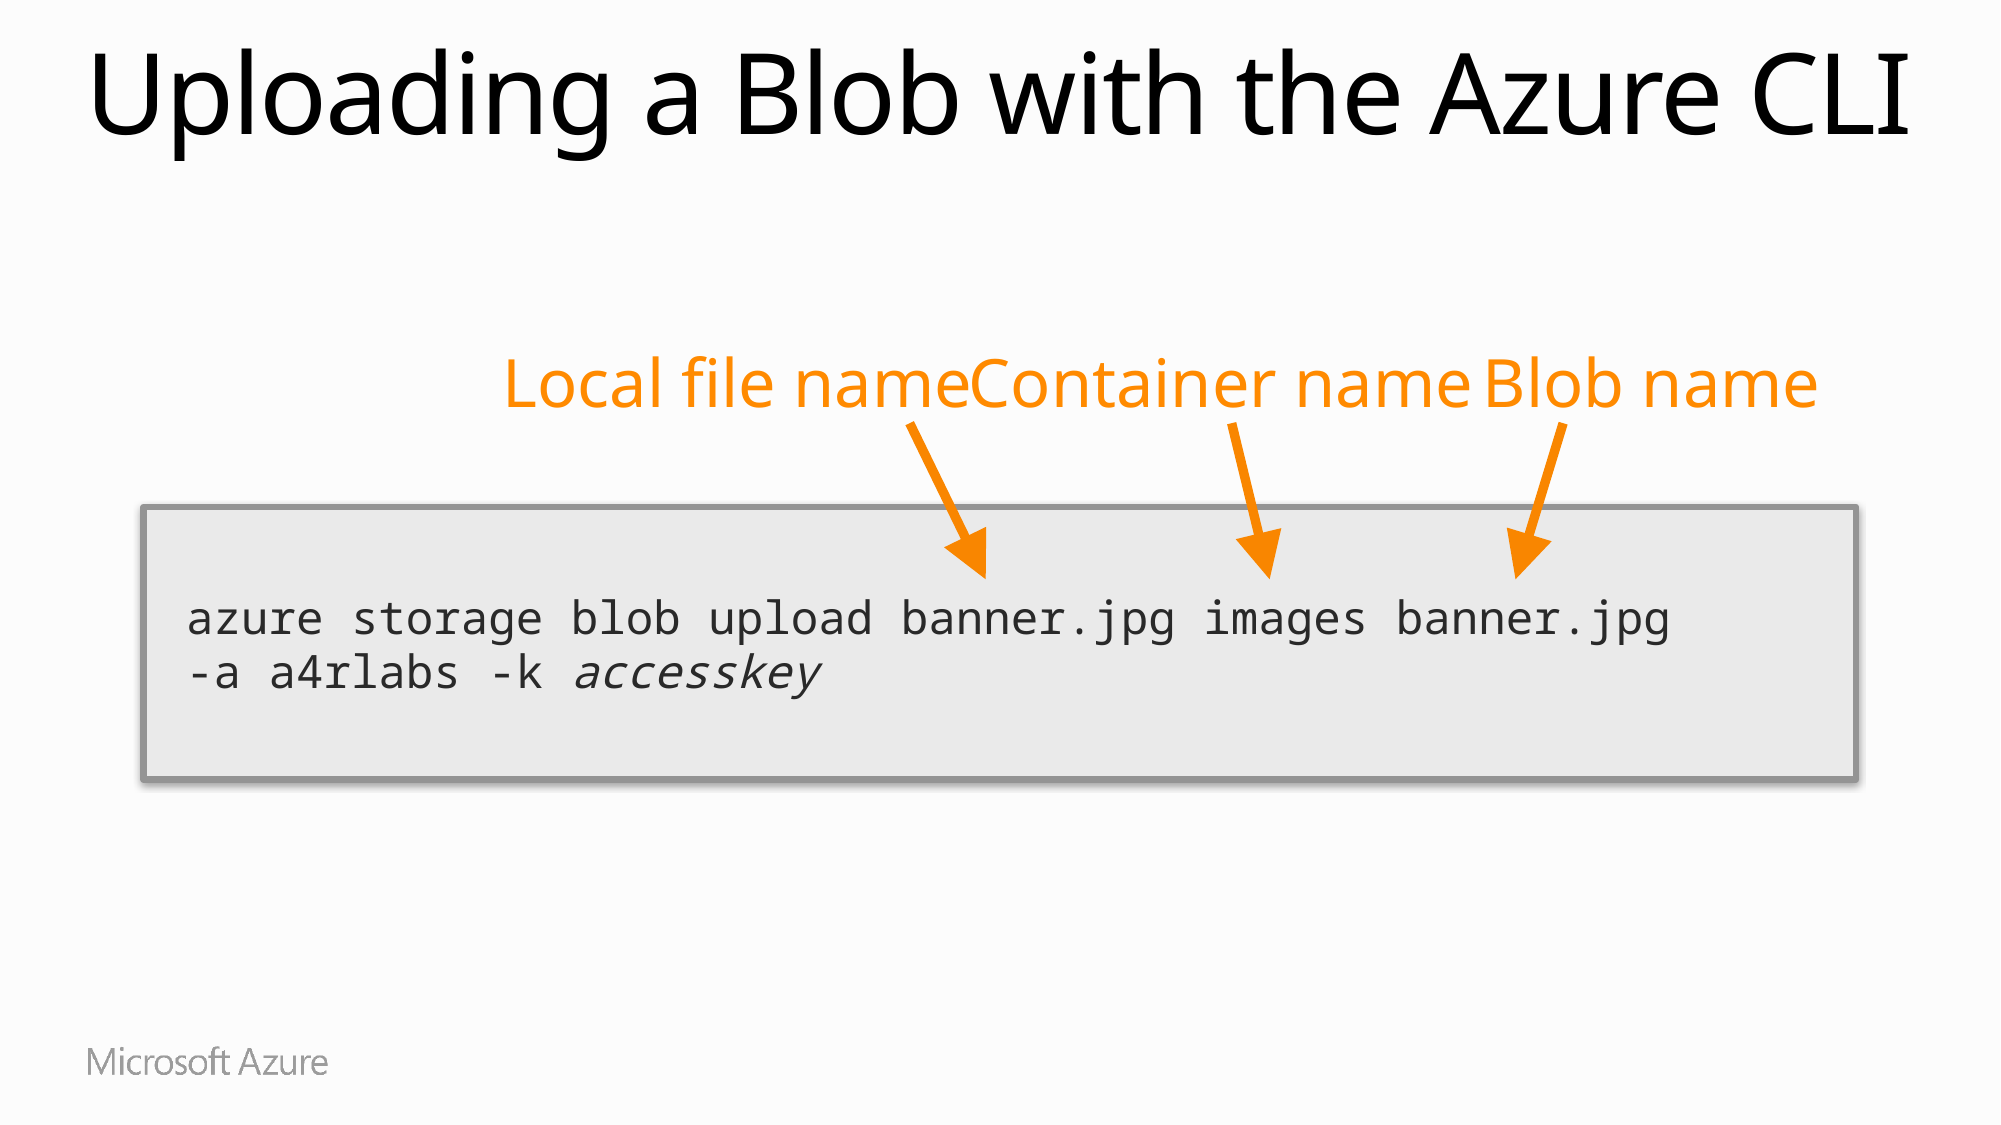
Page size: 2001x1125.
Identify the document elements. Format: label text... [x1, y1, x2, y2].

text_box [1231, 422, 1270, 580]
title Uploading a Blob with the Azure CLI [85, 37, 1915, 161]
text_box azure storage blob upload banner.jpg images banner.jpg -a a4rlabs -k accesskey [143, 506, 1857, 780]
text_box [1515, 422, 1564, 580]
text_box Blob name [1482, 350, 1822, 423]
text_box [909, 422, 986, 580]
text_box Container name [968, 350, 1474, 423]
text_box Local file name [502, 350, 968, 423]
